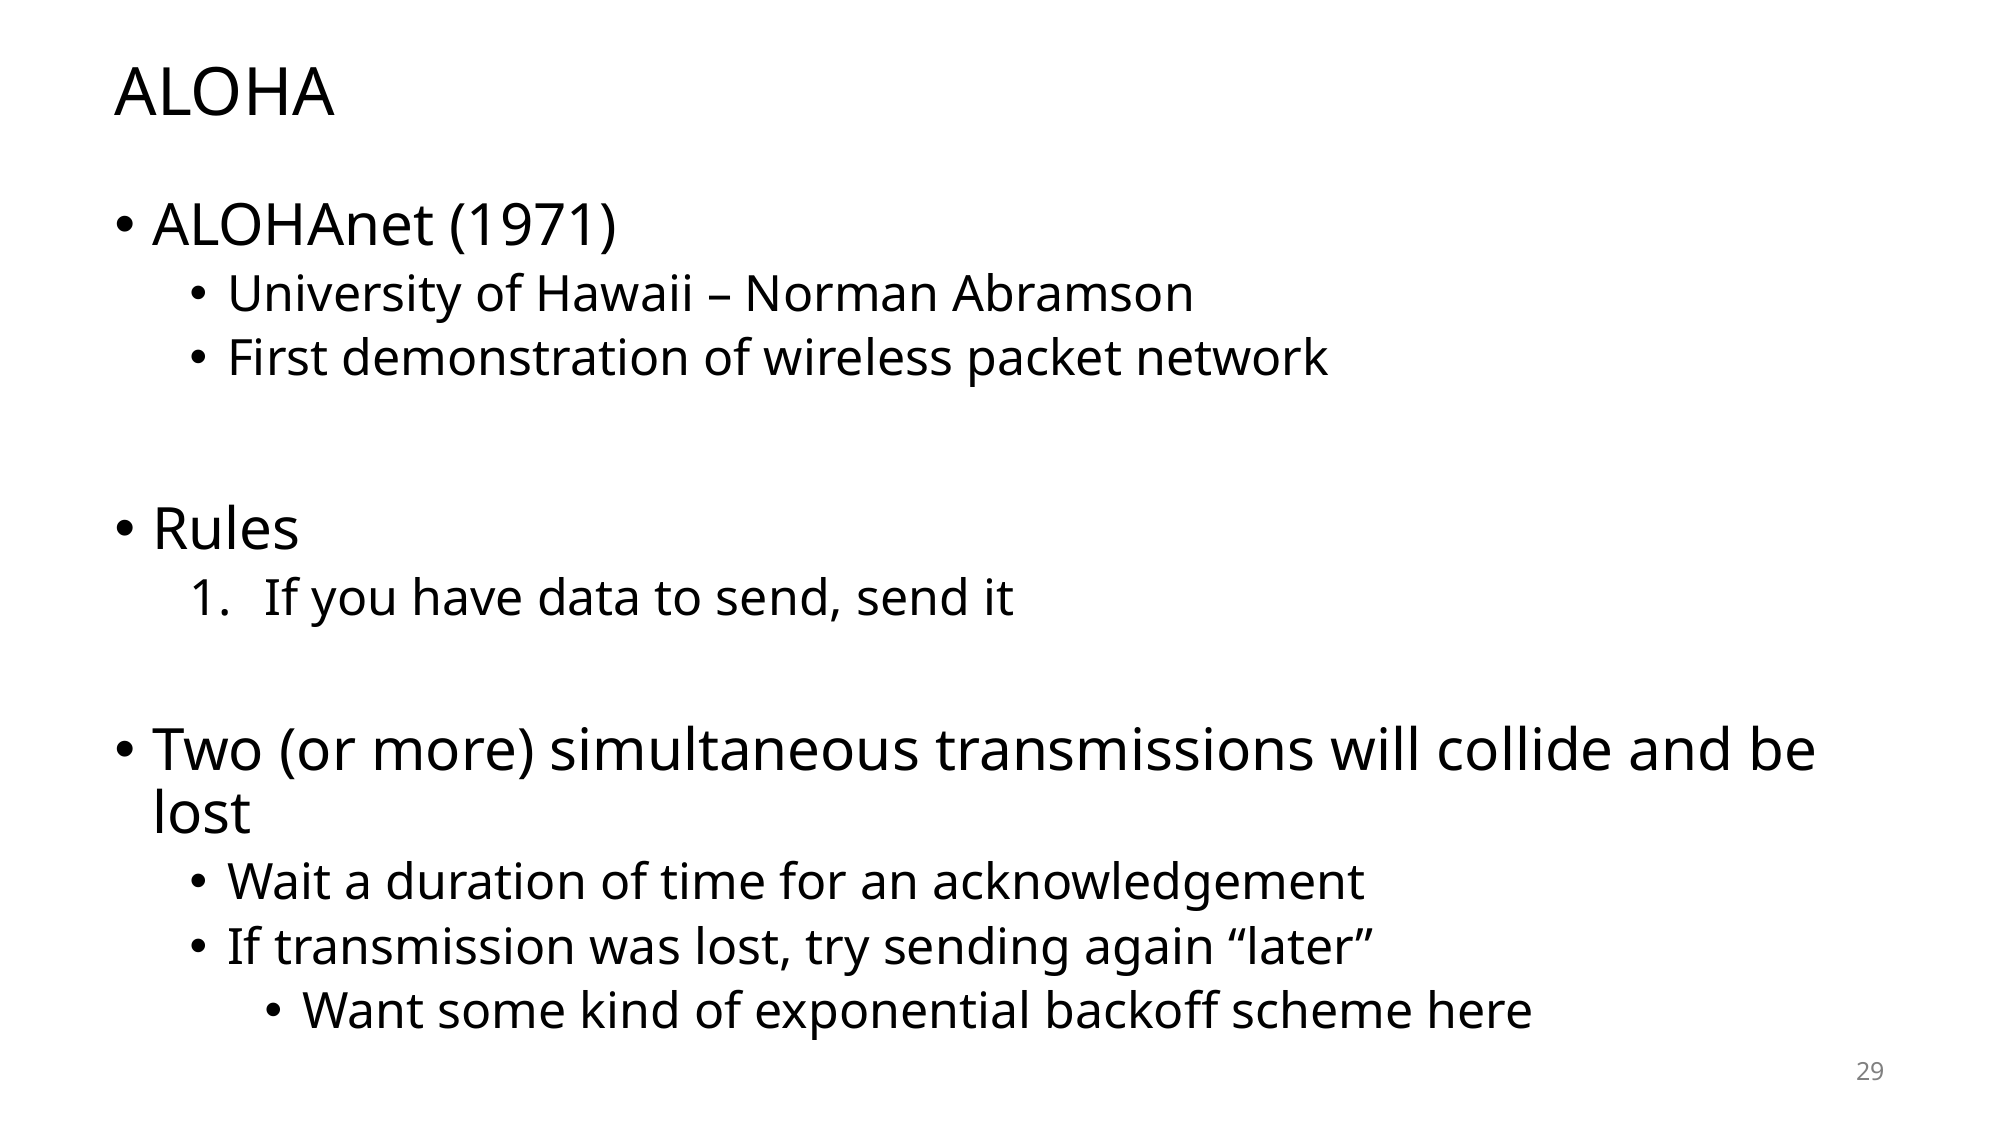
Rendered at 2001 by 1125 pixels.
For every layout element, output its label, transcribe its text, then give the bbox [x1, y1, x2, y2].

list ALOHAnet (1971) University of Hawaii – Norman Abramson First demonstration of wireless packet network Rules If you have data to send, send it Two (or more) simultaneous transmissions will collide and be lost Wait a duration of time for an acknowledgement If transmission was lost, try sending again “later” Want some kind of exponential backoff scheme here [99, 187, 1900, 1013]
title ALOHA [99, 37, 1900, 150]
slide_number 29 [1749, 1042, 1900, 1103]
